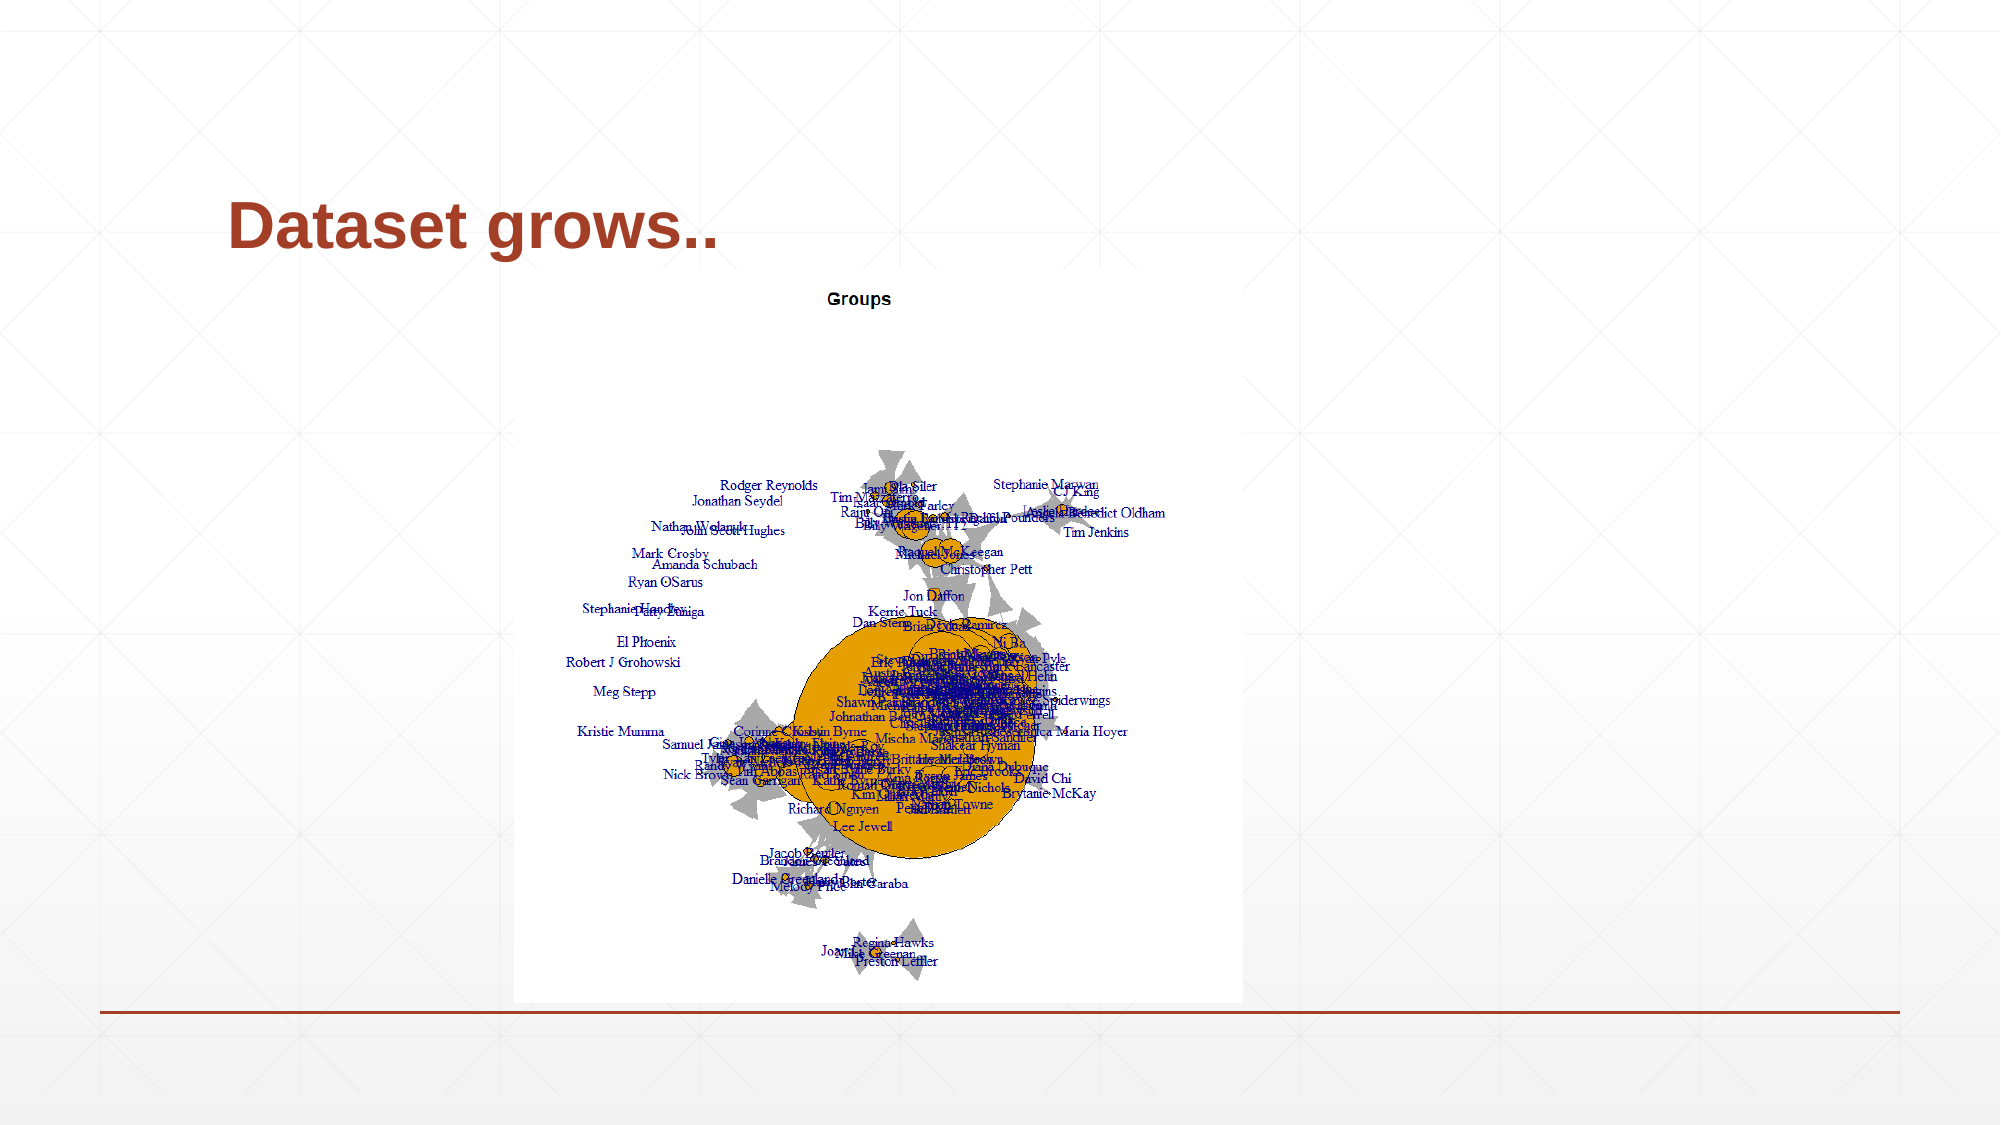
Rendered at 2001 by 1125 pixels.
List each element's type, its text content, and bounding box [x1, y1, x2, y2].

picture [514, 269, 1243, 1003]
title Dataset grows.. [212, 82, 1788, 271]
